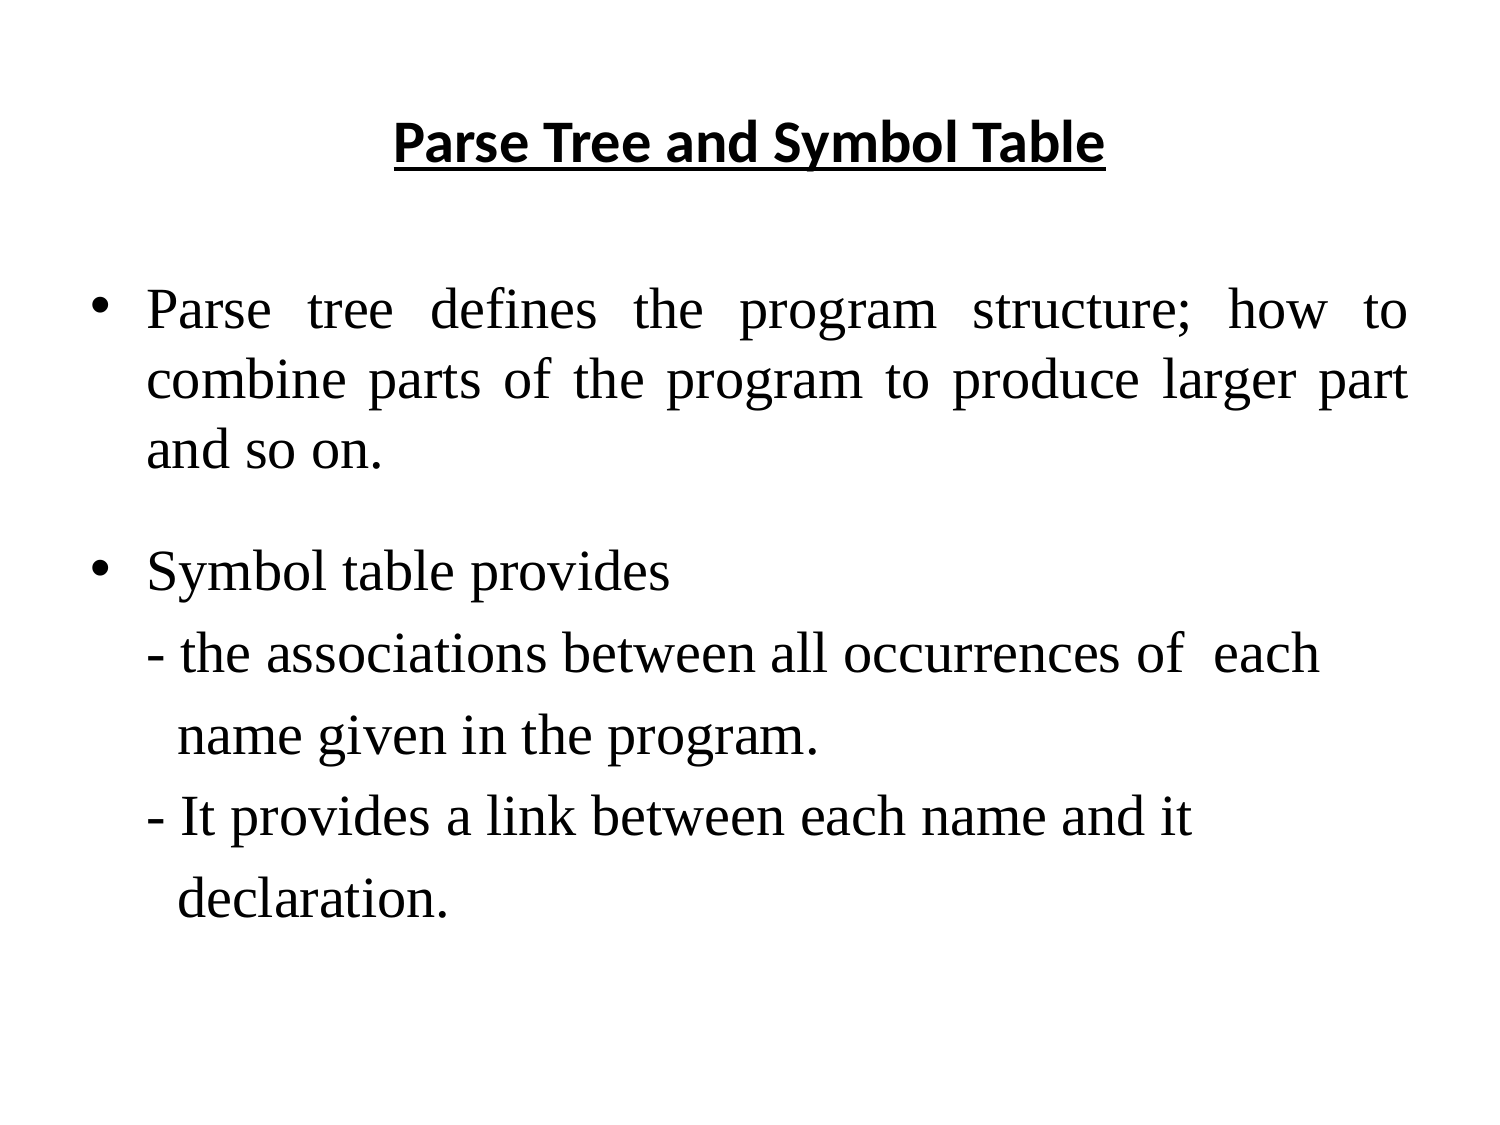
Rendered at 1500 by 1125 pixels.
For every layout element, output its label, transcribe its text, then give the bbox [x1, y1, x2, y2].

list Parse tree defines the program structure; how to combine parts of the program to produce larger part and so on. Symbol table provides - the associations between all occurrences of each name given in the program. - It provides a link between each name and it declaration. [75, 262, 1425, 1005]
title Parse Tree and Symbol Table [75, 45, 1425, 233]
